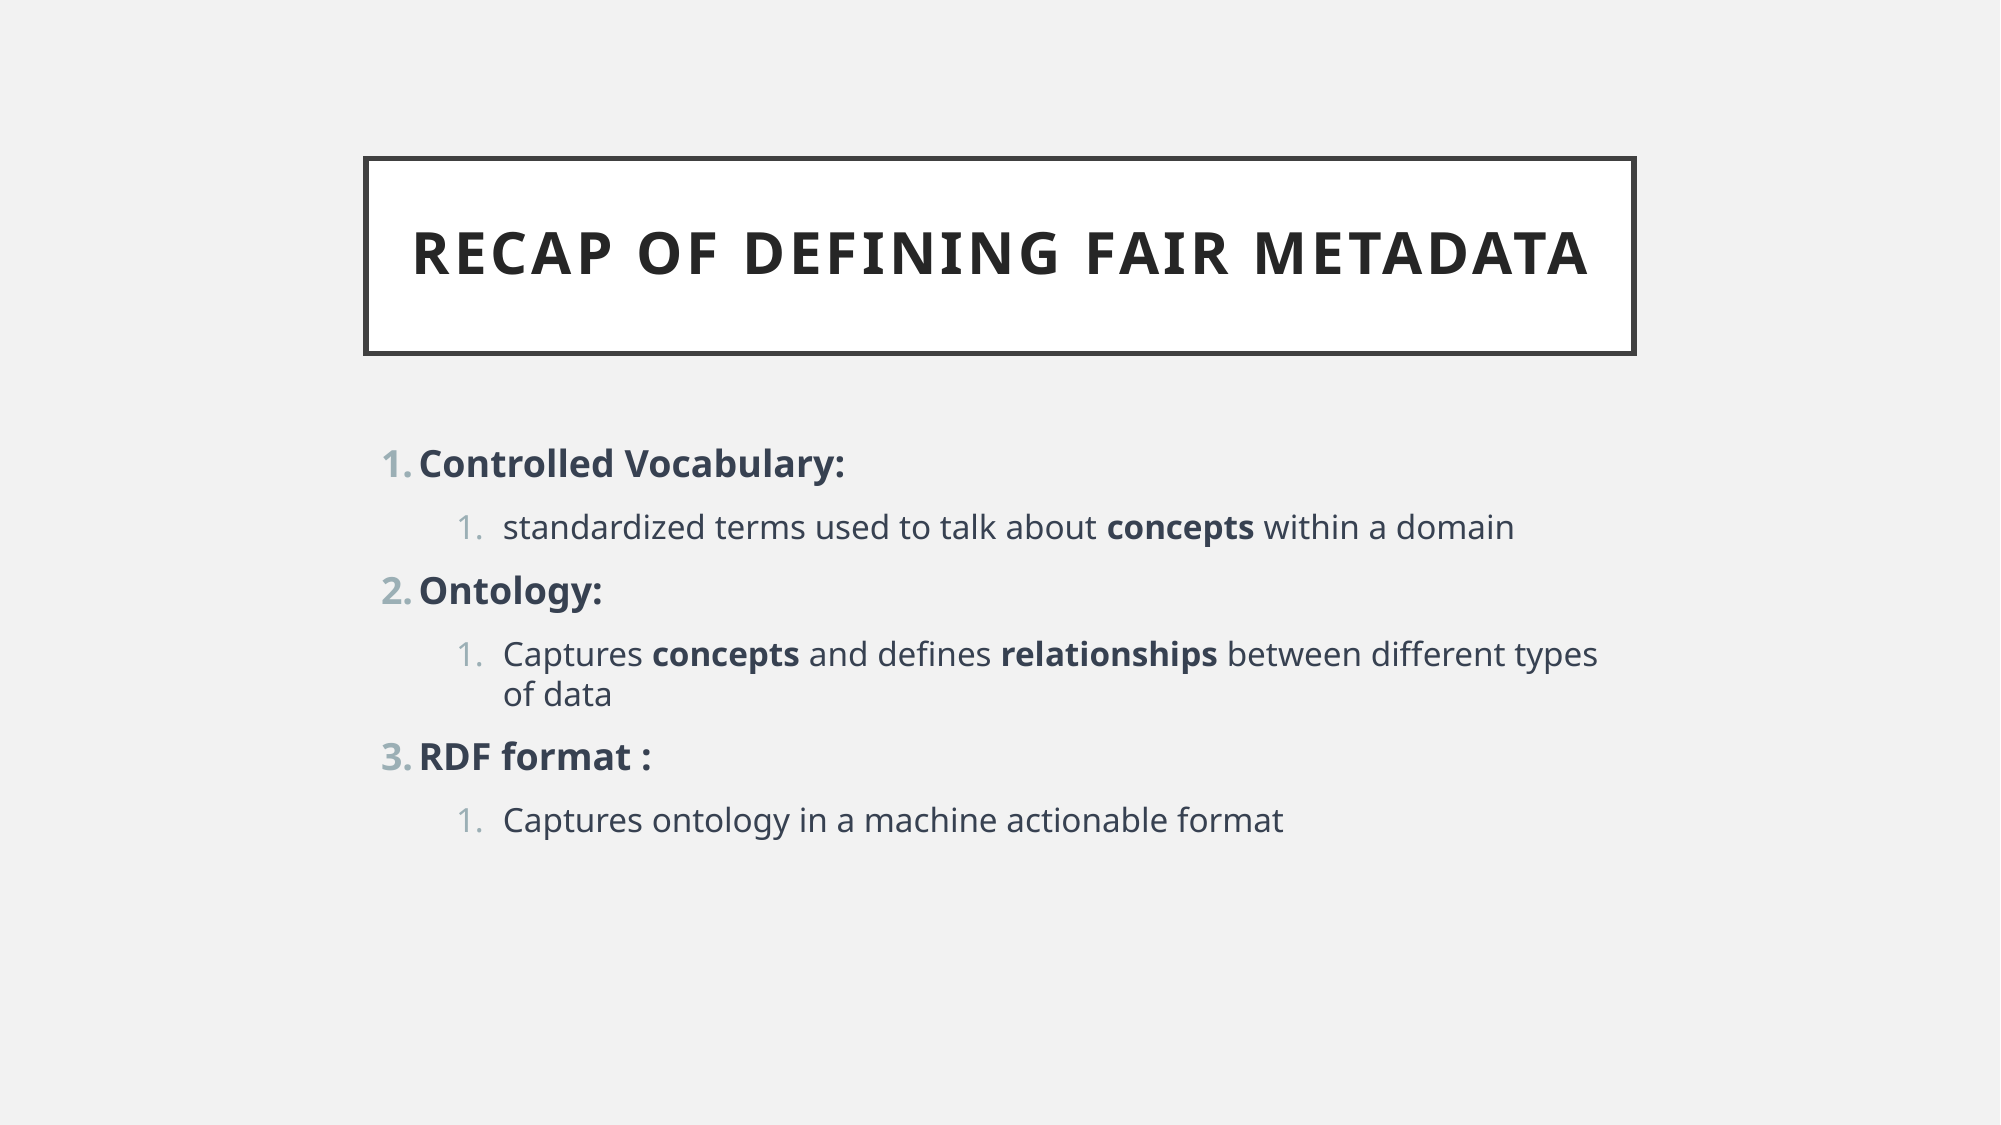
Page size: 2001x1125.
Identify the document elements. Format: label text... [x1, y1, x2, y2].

title Recap of defining fair metadata [363, 156, 1637, 356]
list Controlled Vocabulary: standardized terms used to talk about concepts within a domain Ontology: Captures concepts and defines relationships between different types of data RDF format : Captures ontology in a machine actionable format [366, 432, 1634, 942]
